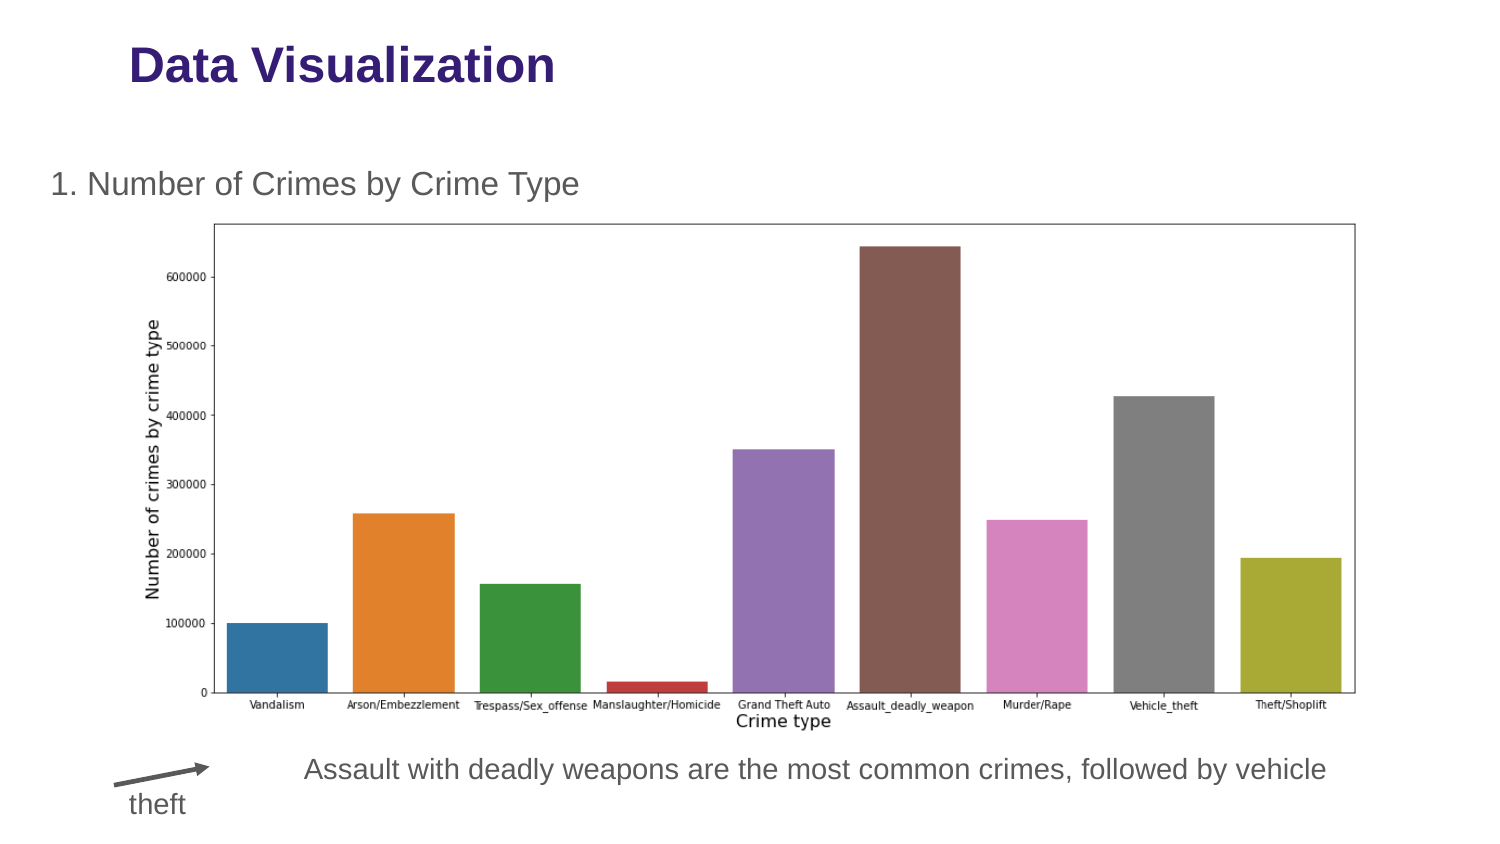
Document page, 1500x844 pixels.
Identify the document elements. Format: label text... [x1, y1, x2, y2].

picture [123, 211, 1377, 743]
text_box Data Visualization [113, 17, 601, 108]
text_box Assault with deadly weapons are the most common crimes, followed by vehicle theft [113, 735, 1367, 836]
text_box 1. Number of Crimes by Crime Type [35, 141, 1486, 218]
